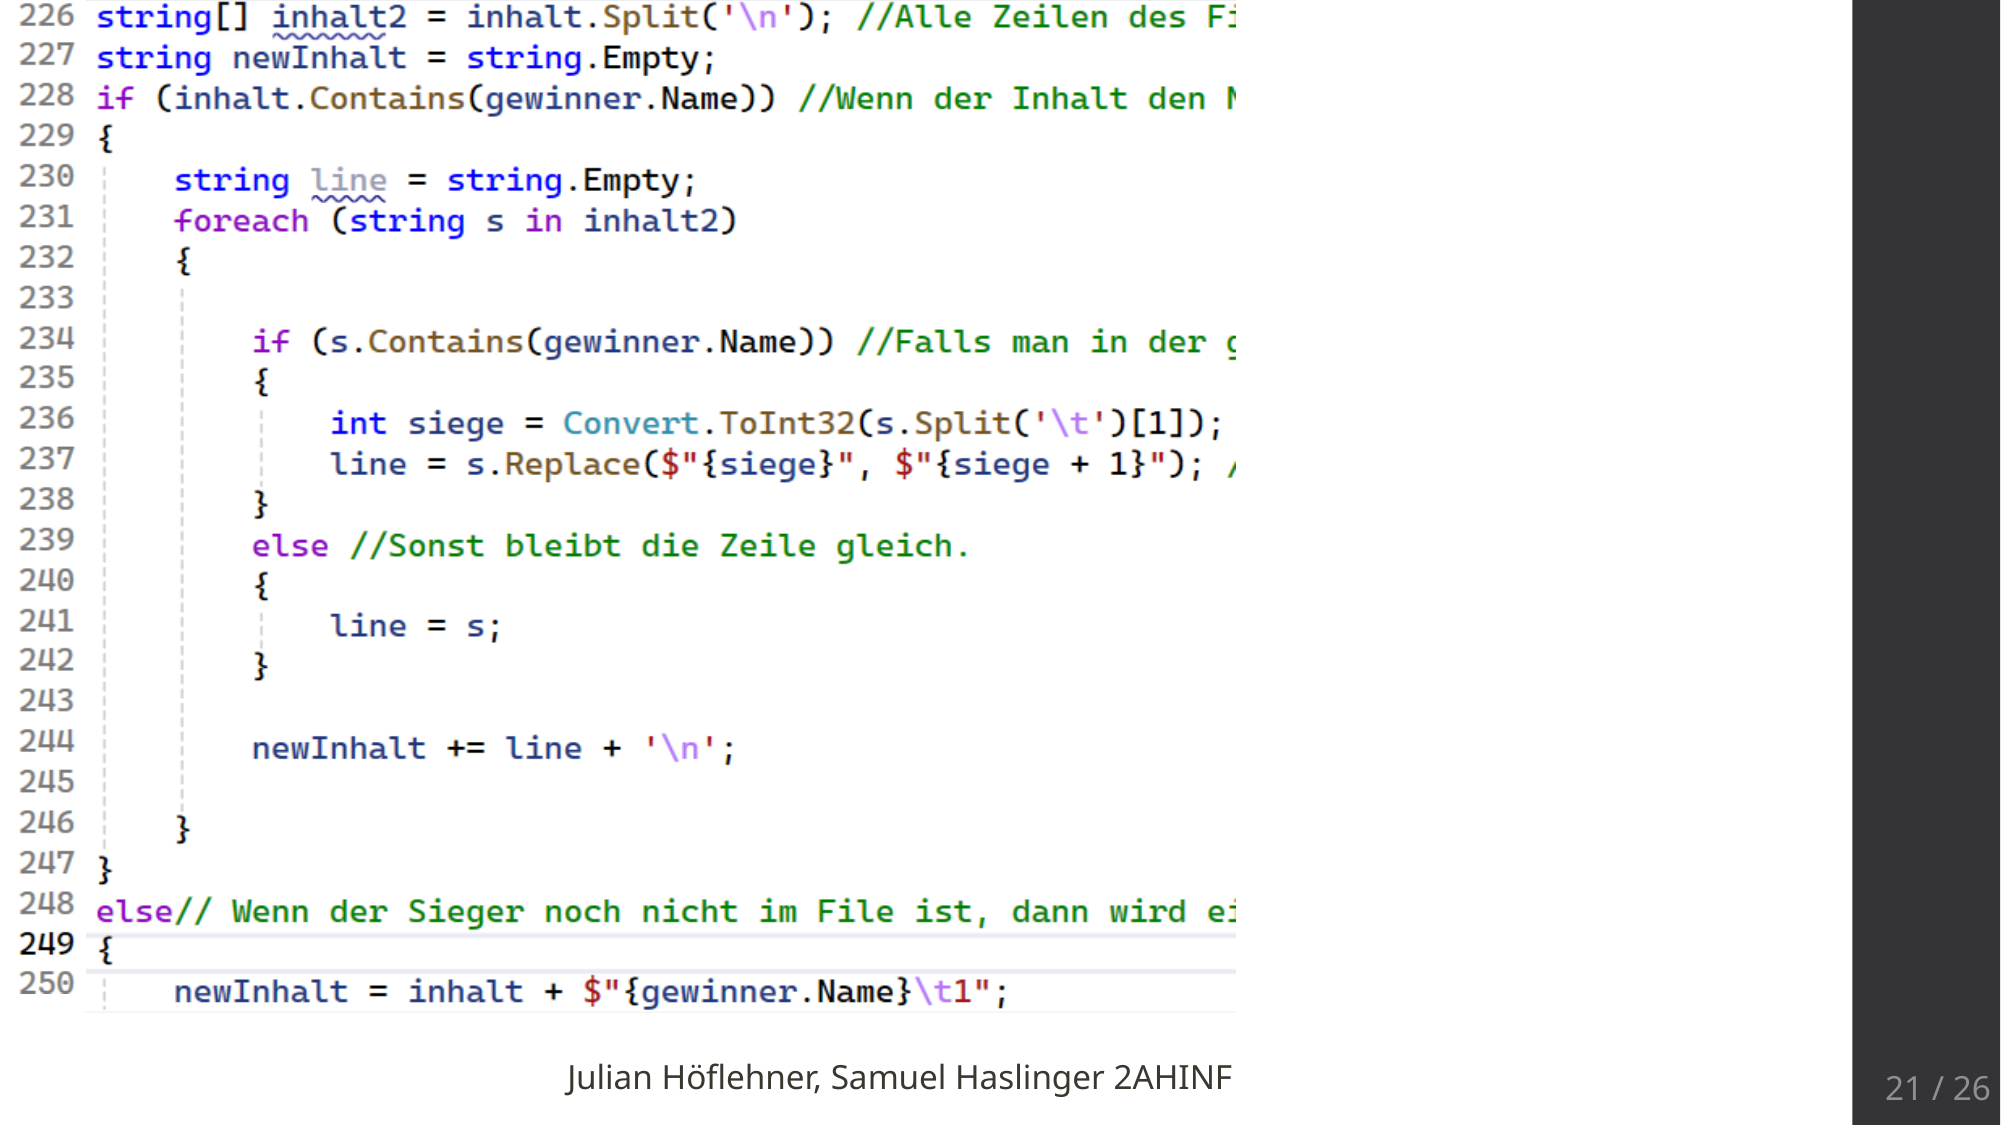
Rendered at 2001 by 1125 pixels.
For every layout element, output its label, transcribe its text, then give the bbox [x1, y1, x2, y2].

footer Julian Höflehner, Samuel Haslinger 2AHINF [552, 1048, 1324, 1109]
picture [0, 0, 87, 994]
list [85, 0, 1236, 1013]
